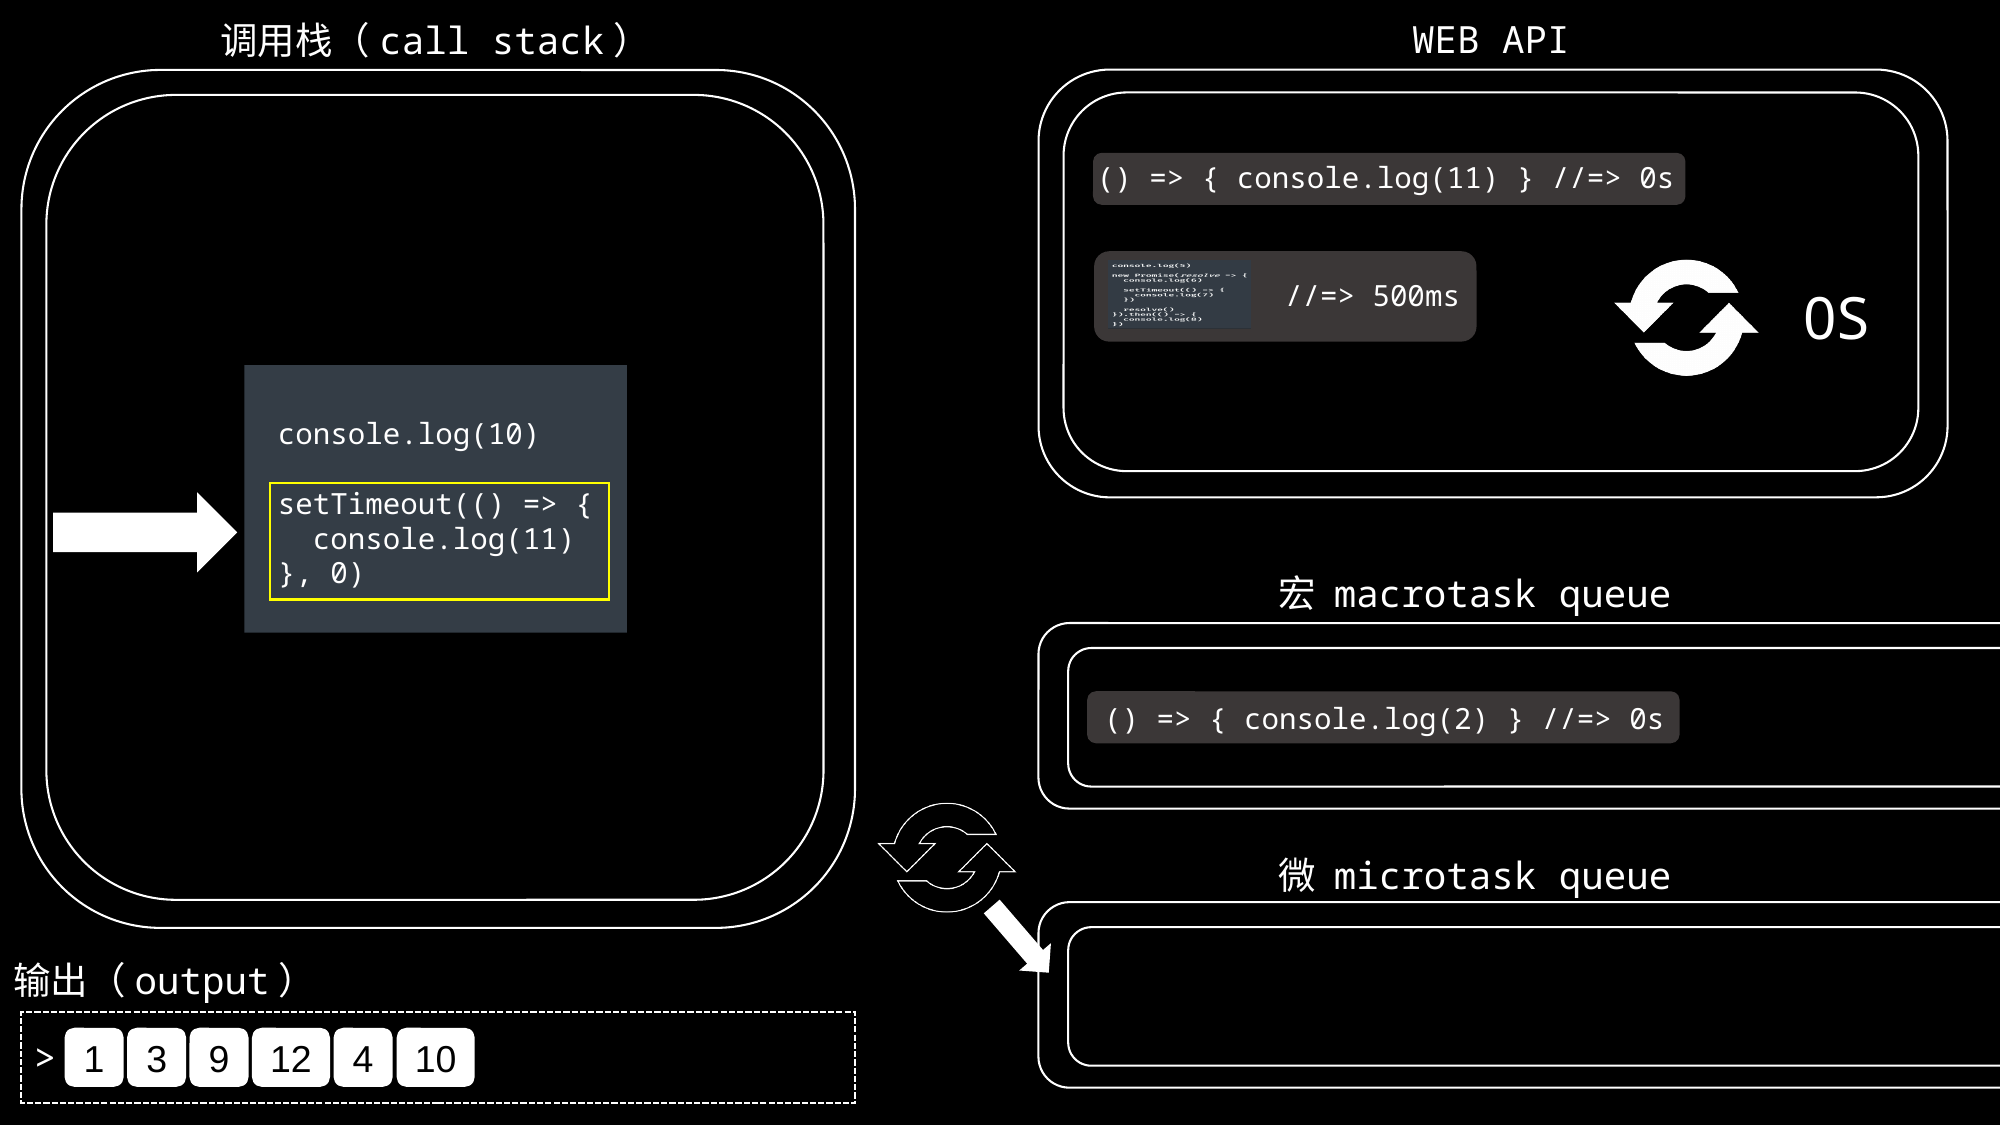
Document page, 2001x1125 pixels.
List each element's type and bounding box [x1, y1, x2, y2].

text_box [1093, 251, 1477, 342]
text_box [1038, 562, 2000, 809]
text_box [1079, 152, 1692, 205]
text_box [21, 949, 855, 1104]
text_box [1038, 844, 2000, 1088]
text_box [21, 9, 855, 928]
text_box [995, 918, 1038, 973]
text_box [0, 844, 878, 1125]
text_box [1038, 8, 1948, 498]
picture [876, 787, 1017, 928]
text_box [1087, 691, 1682, 744]
picture [1610, 242, 1761, 393]
text_box [0, 0, 878, 162]
